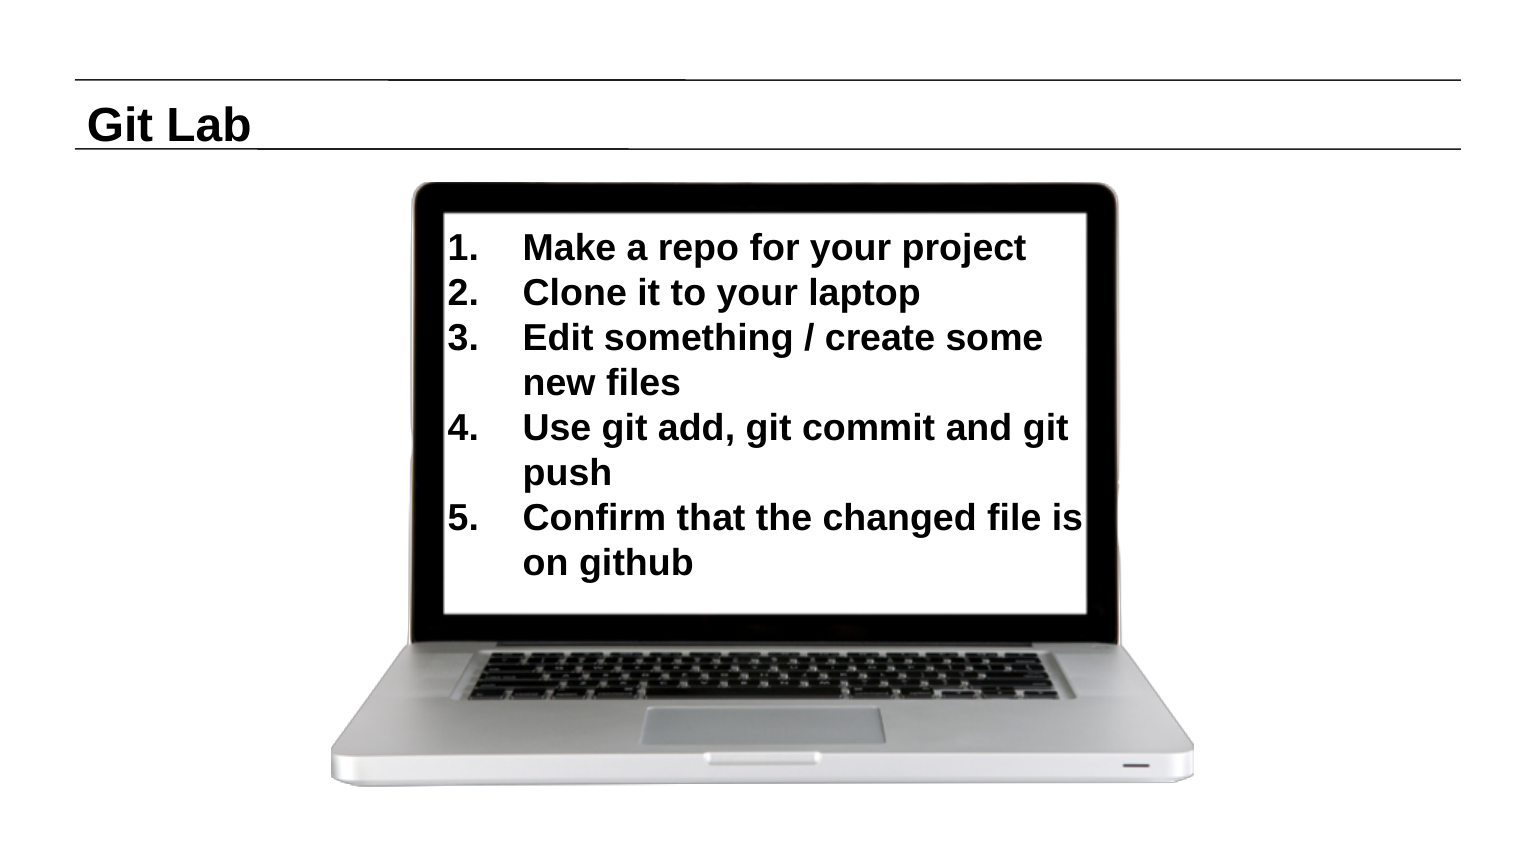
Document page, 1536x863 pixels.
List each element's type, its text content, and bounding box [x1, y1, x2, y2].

text_box Make a repo for your project Clone it to your laptop Edit something / create some new files Use git add, git commit and git push Confirm that the changed file is on github [439, 214, 1116, 592]
text_box Git Lab [78, 85, 261, 160]
picture [331, 182, 1194, 787]
